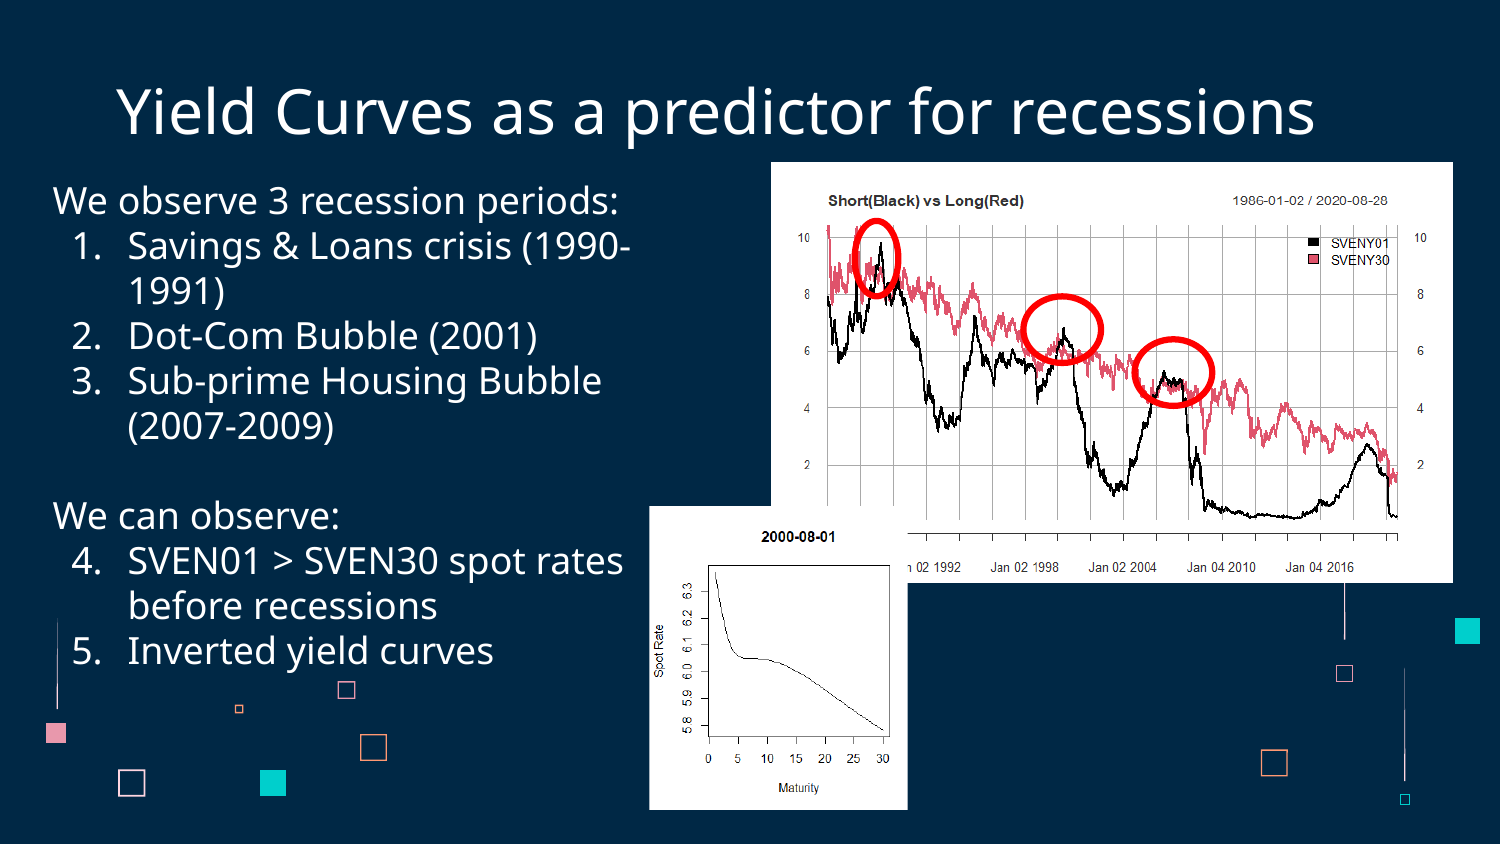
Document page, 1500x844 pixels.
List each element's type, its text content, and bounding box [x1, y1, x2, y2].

picture [648, 162, 1453, 810]
list We observe 3 recession periods: Savings & Loans crisis (1990-1991) Dot-Com Bubble (2001) Sub-prime Housing Bubble (2007-2009) We can observe: SVEN01 > SVEN30 spot rates before recessions Inverted yield curves [37, 162, 720, 810]
title Yield Curves as a predictor for recessions [101, 67, 1390, 163]
